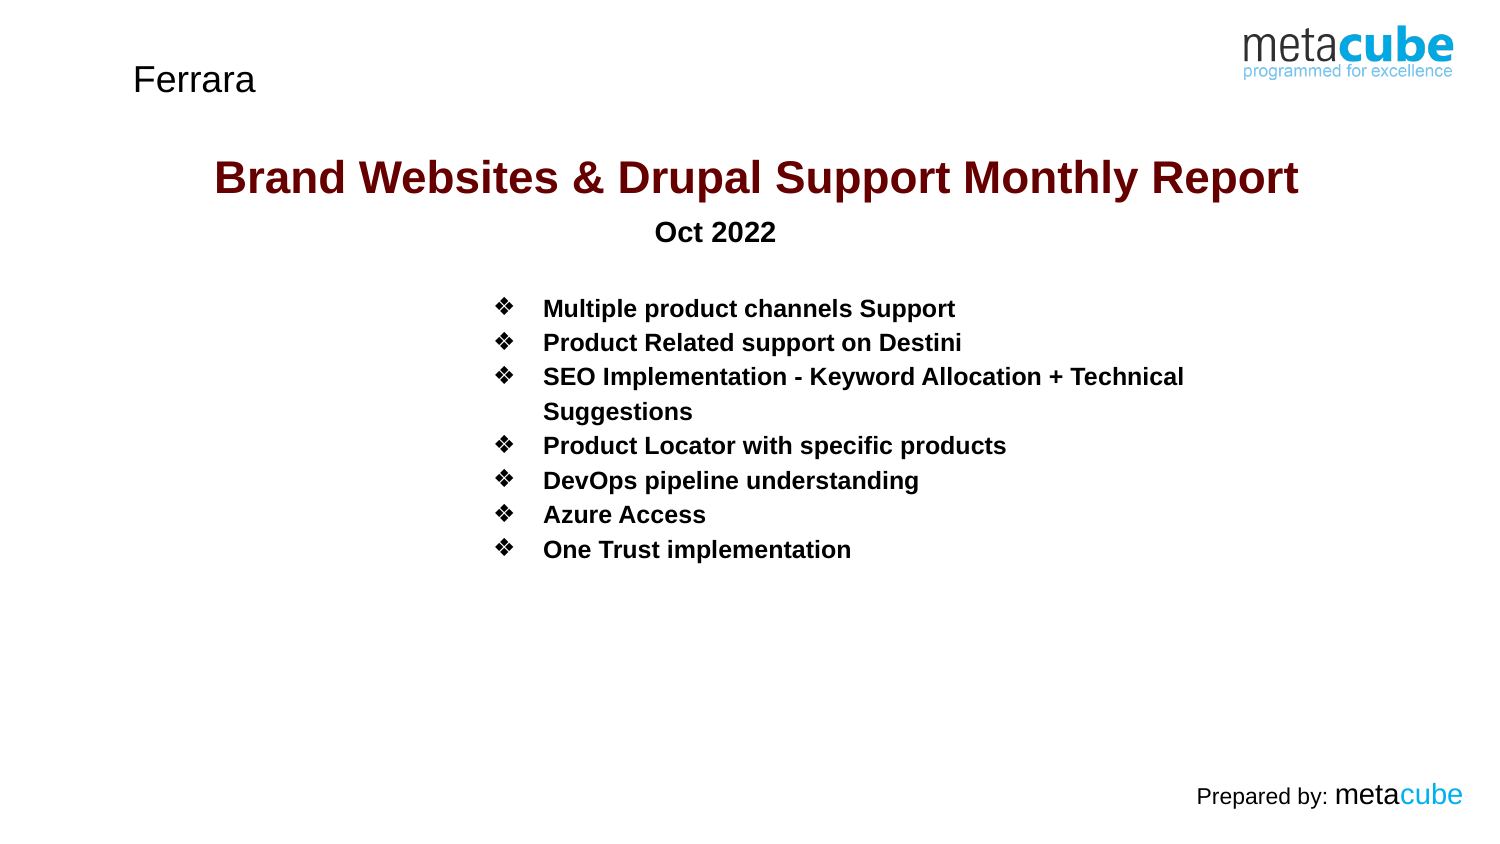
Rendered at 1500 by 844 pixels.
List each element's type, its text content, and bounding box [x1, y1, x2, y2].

text_box Ferrara [118, 47, 319, 140]
text_box Multiple product channels Support Product Related support on Destini SEO Implementation - Keyword Allocation + Technical Suggestions Product Locator with specific products DevOps pipeline understanding Azure Access One Trust implementation [453, 272, 1342, 578]
text_box Prepared by: metacube [1181, 760, 1490, 827]
text_box Oct 2022 [442, 198, 989, 264]
text_box Brand Websites & Drupal Support Monthly Report [152, 132, 1361, 250]
picture [1220, 18, 1478, 90]
